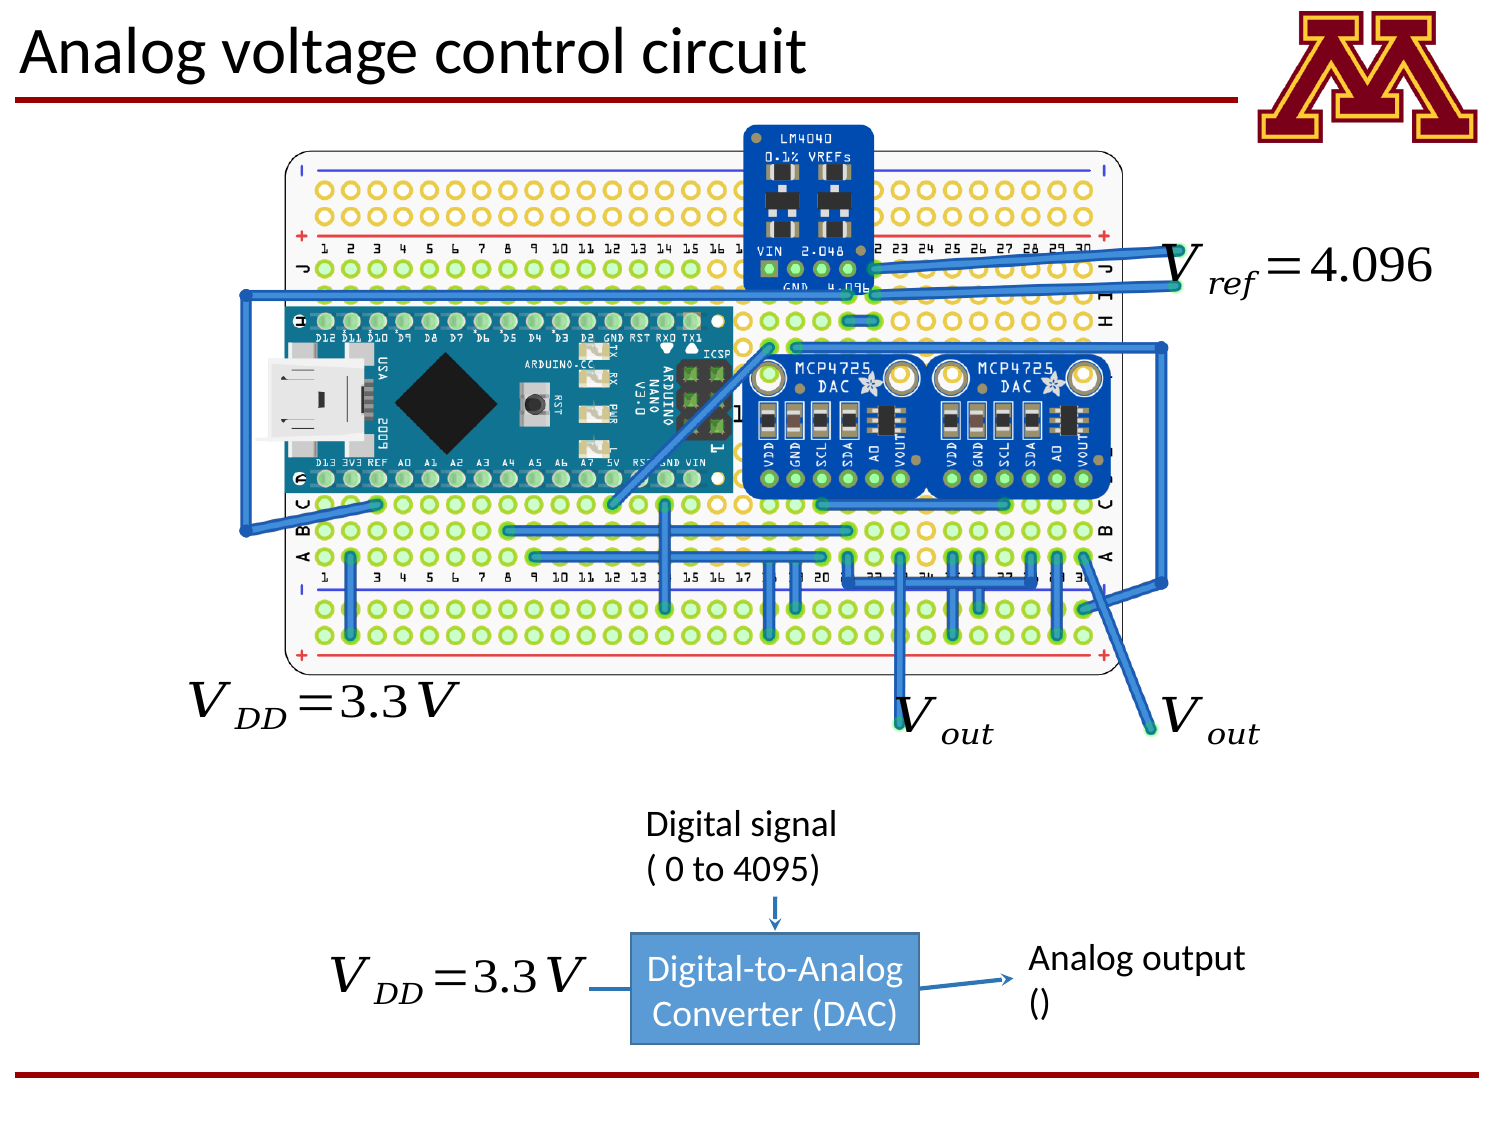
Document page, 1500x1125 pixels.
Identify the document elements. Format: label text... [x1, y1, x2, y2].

picture [1257, 11, 1481, 143]
text_box Analog voltage control circuit [4, 0, 824, 95]
picture [219, 118, 1211, 754]
text_box Digital-to-Analog Converter (DAC) [630, 932, 920, 1045]
